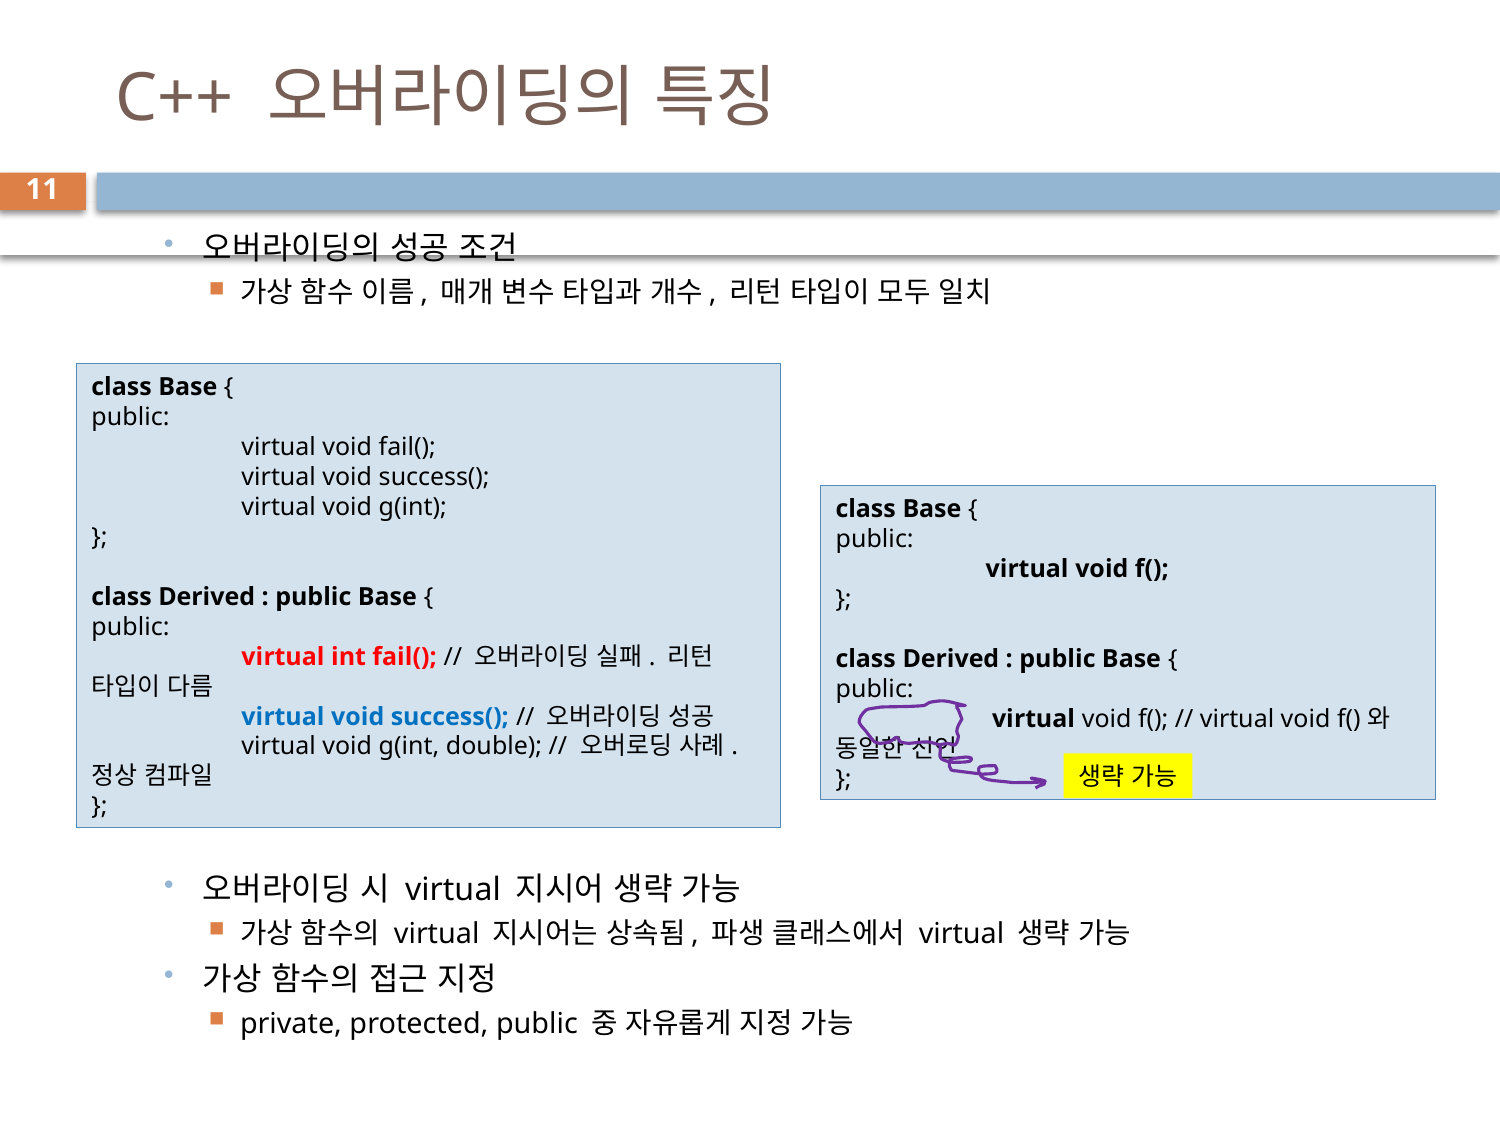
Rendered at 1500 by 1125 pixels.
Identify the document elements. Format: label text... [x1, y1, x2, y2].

text_box class Base { public: virtual void fail(); virtual void success(); virtual void g(int); }; class Derived : public Base { public: virtual int fail(); // 오버라이딩 실패. 리턴 타입이 다름 virtual void success(); // 오버라이딩 성공 virtual void g(int, double); // 오버로딩 사례. 정상 컴파일 }; [76, 363, 781, 828]
text_box class Base { public: virtual void f(); }; class Derived : public Base { public: virtual void f(); // virtual void f()와 동일한 선언 }; [820, 485, 1436, 800]
slide_number 11 [0, 170, 87, 211]
text_box [938, 745, 1047, 790]
list 오버라이딩의 성공 조건 가상 함수 이름, 매개 변수 타입과 개수, 리턴 타입이 모두 일치 오버라이딩 시 virtual 지시어 생략 가능 가상 함수의 virtual 지시어는 상속됨, 파생 클래스에서 virtual 생략 가능 가상 함수의 접근 지정 private, protected, public 중 자유롭게 지정 가능 [100, 219, 1438, 1047]
text_box [857, 699, 967, 747]
title C++ 오버라이딩의 특징 [100, 37, 1438, 149]
text_box 생략 가능 [1063, 753, 1193, 798]
